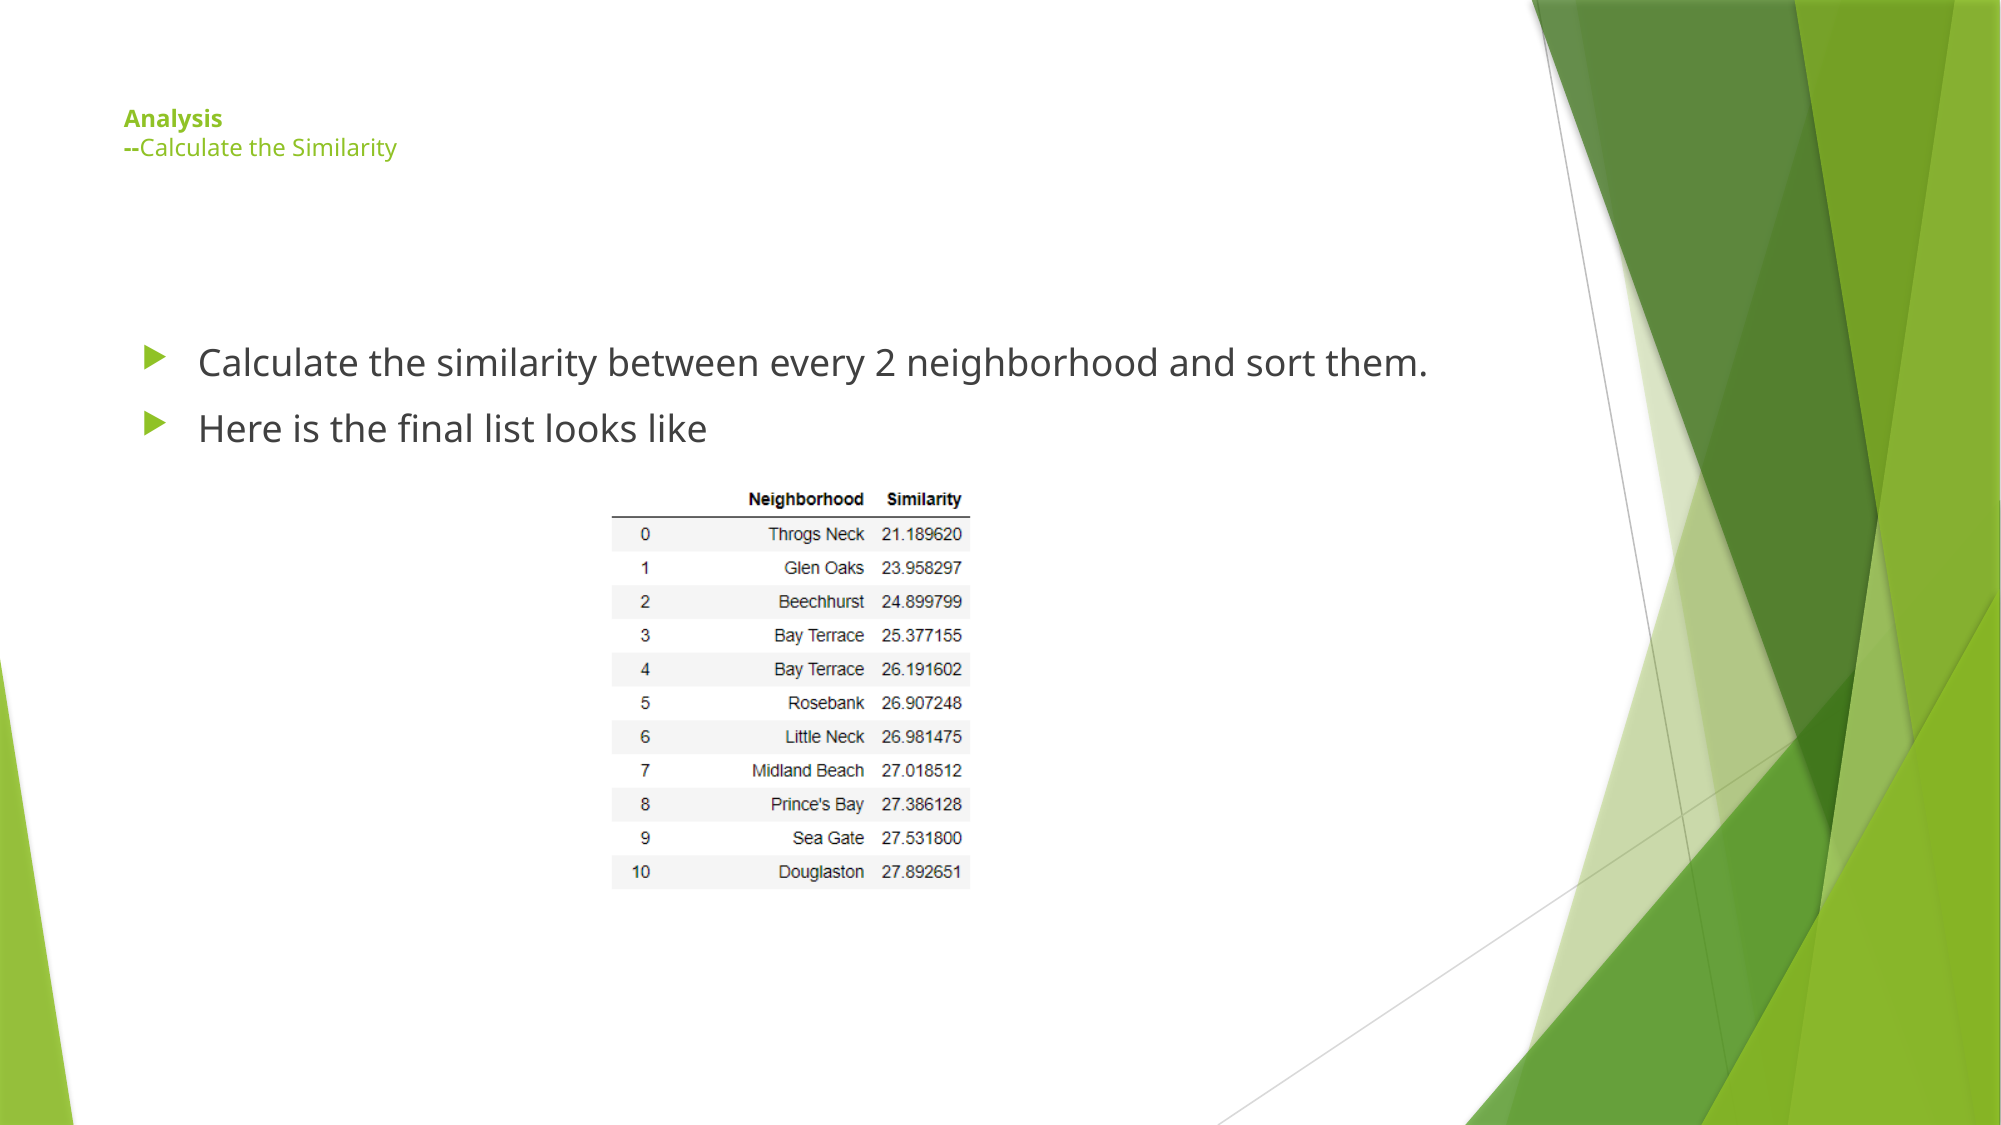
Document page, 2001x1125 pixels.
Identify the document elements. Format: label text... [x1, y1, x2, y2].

title Analysis --Calculate the Similarity [109, 95, 1520, 313]
list Calculate the similarity between every 2 neighborhood and sort them. Here is the final list looks like [126, 331, 1537, 969]
picture [606, 483, 979, 894]
